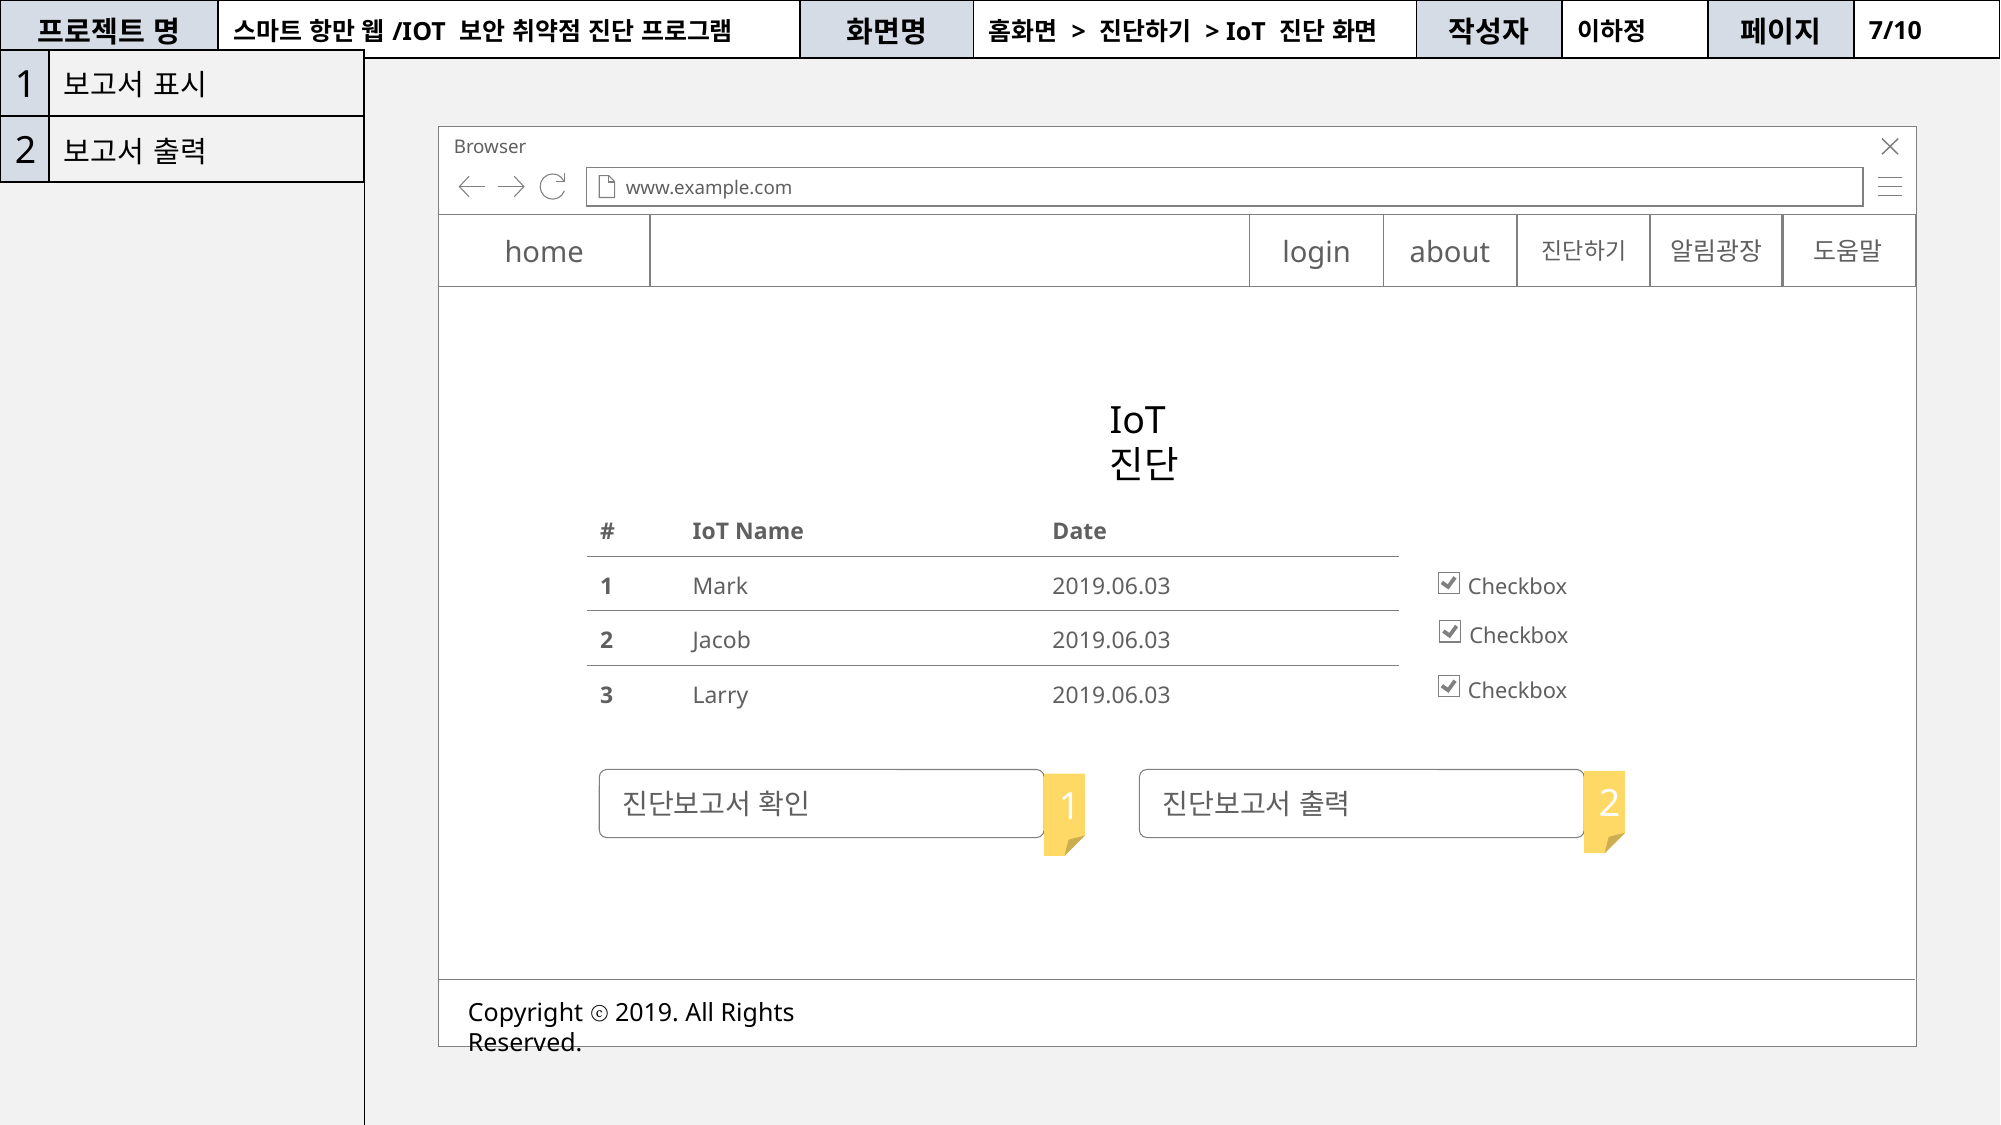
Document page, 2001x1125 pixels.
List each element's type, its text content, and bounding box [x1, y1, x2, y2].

table_cell [0, 183, 364, 1125]
table_header 1 [1, 51, 48, 115]
table_cell 2 [1, 117, 48, 181]
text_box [438, 126, 1917, 1047]
table_header 작성자 [1417, 1, 1561, 57]
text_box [1437, 566, 1565, 600]
table_header 화면명 [801, 1, 973, 57]
table_header 7/10 [1855, 1, 1999, 57]
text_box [1437, 669, 1565, 703]
table_header 홈화면 > 진단하기 > IoT 진단 화면 [974, 1, 1416, 57]
table_header 보고서 표시 [50, 51, 363, 115]
table_header 프로젝트 명 [1, 1, 217, 49]
table_cell 보고서 출력 [50, 117, 363, 181]
table_header 이하정 [1563, 1, 1707, 57]
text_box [1439, 614, 1567, 649]
table_header 스마트 항만 웹/IOT 보안 취약점 진단 프로그램 [219, 1, 799, 57]
table_header 페이지 [1709, 1, 1853, 57]
